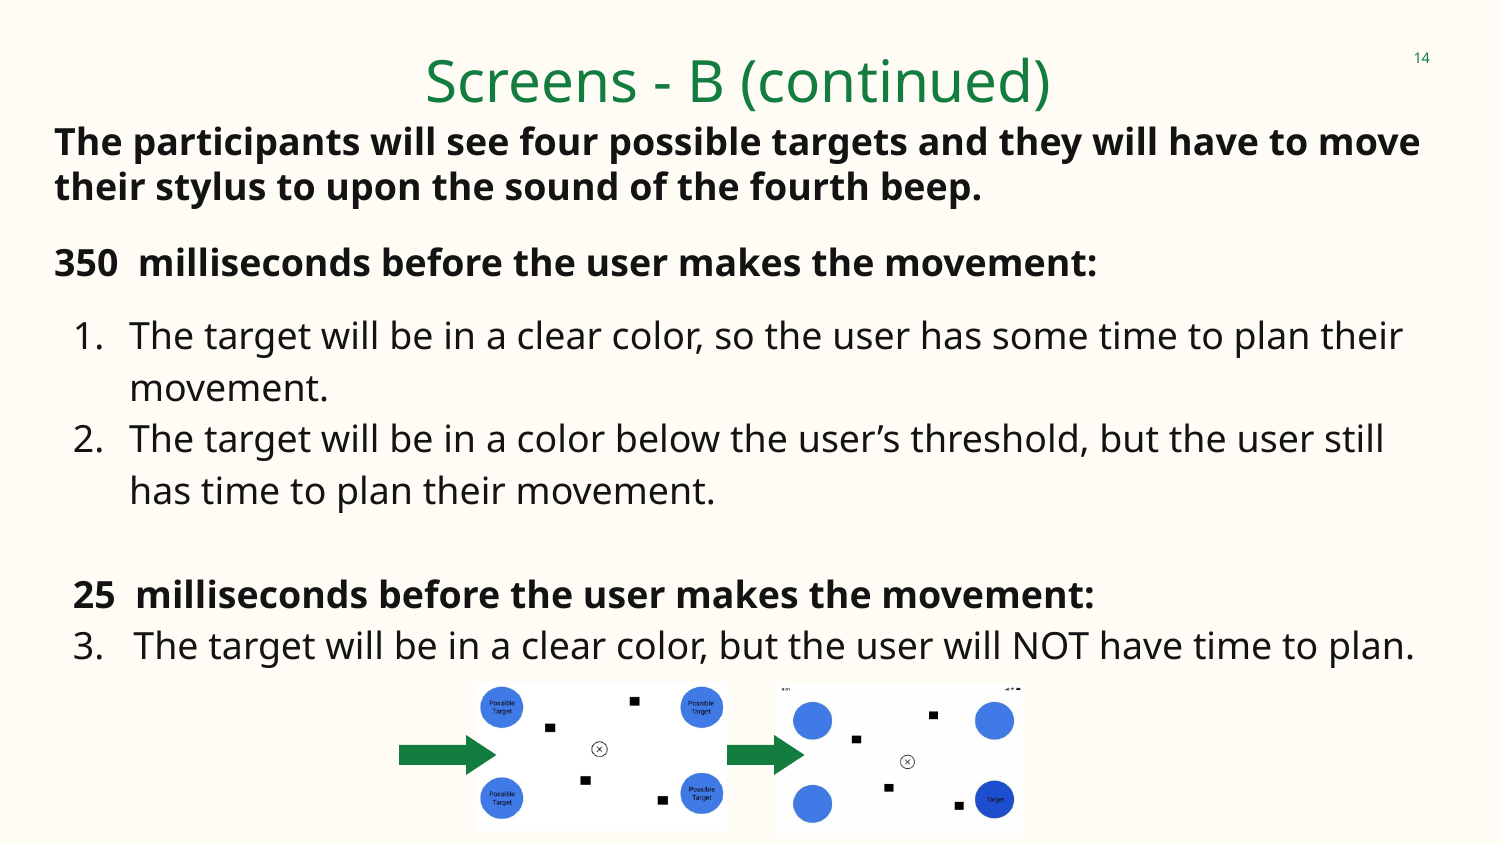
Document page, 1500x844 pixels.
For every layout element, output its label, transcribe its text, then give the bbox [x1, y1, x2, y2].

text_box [399, 682, 1026, 834]
title Screens - B (continued) [410, 29, 1089, 102]
subtitle The participants will see four possible targets and they will have to move their stylus to upon the sound of the fourth beep. 350 milliseconds before the user makes the movement: The target will be in a clear color, so the user has some time to plan their movement. The target will be in a color below the user’s threshold, but the user still has time to plan their movement. 25 milliseconds before the user makes the movement: 3. The target will be in a clear color, but the user will NOT have time to plan. [39, 102, 1461, 666]
slide_number 14 [1355, 33, 1446, 82]
